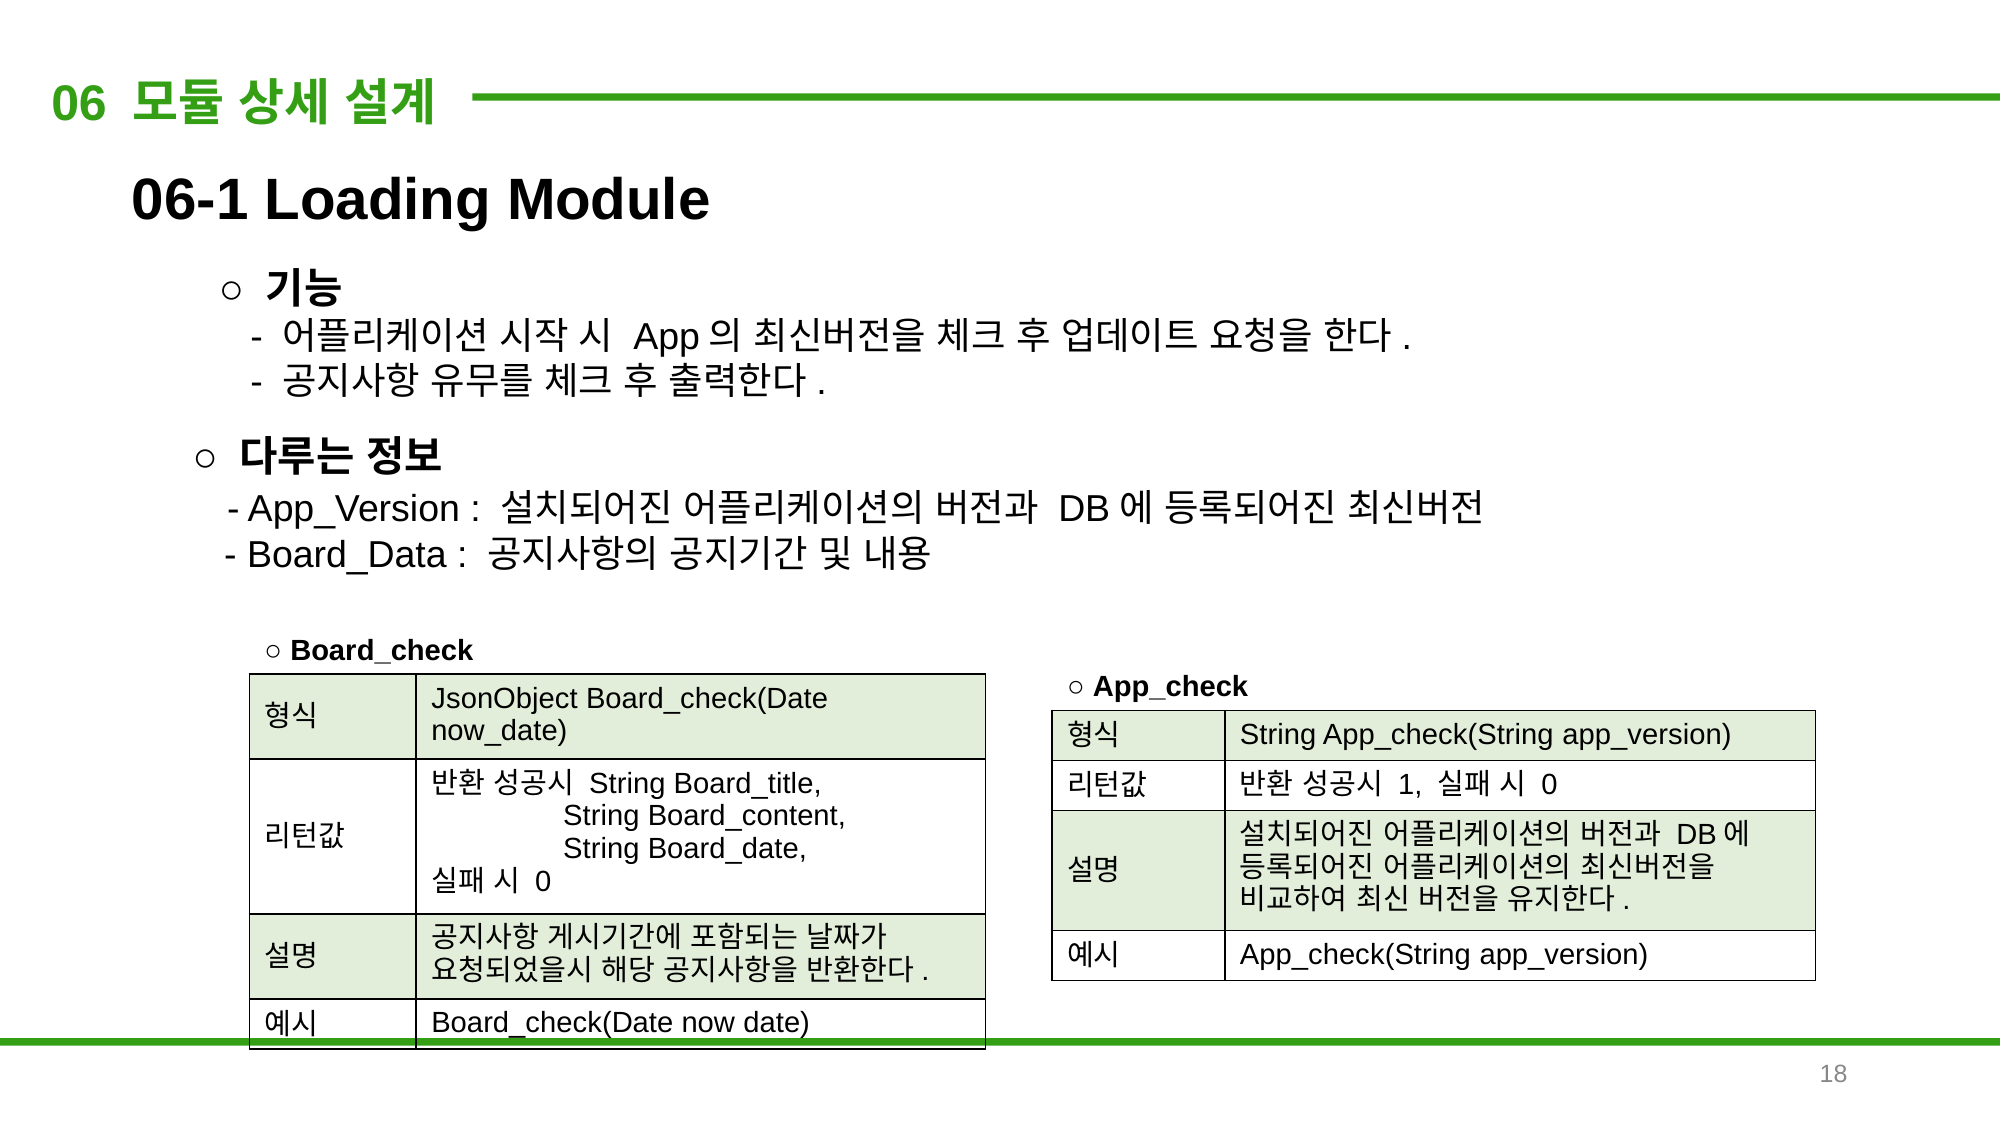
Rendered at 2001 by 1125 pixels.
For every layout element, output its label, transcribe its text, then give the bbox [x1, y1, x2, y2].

text_box ○ 다루는 정보 - App_Version : 설치되어진 어플리케이션의 버전과 DB에 등록되어진 최신버전 - Board_Data : 공지사항의 공지기간 및 내용 [177, 422, 1755, 583]
table_cell 리턴값 [250, 760, 415, 913]
table_cell 예시 [1053, 931, 1224, 980]
table_cell 설명 [250, 915, 415, 998]
table_cell 형식 [250, 675, 415, 758]
table_cell JsonObject Board_check(Date now_date) [417, 675, 985, 758]
table_cell 공지사항 게시기간에 포함되는 날짜가 요청되었을시 해당 공지사항을 반환한다. [417, 915, 985, 998]
text_box ○ 기능 - 어플리케이션 시작 시 App의 최신버전을 체크 후 업데이트 요청을 한다. - 공지사항 유무를 체크 후 출력한다. [204, 254, 1755, 409]
text_box 06-1 Loading Module [116, 153, 1816, 239]
table_cell 반환 성공시 String Board_title, String Board_content, String Board_date, 실패 시 0 [417, 760, 985, 913]
table_cell 설명 [1053, 811, 1224, 930]
text_box [473, 93, 2000, 101]
text_box 06 모듈 상세 설계 [36, 62, 473, 139]
text_box [0, 1038, 249, 1046]
table_cell 리턴값 [1053, 761, 1224, 810]
table_cell 반환 성공시 1, 실패 시 0 [1226, 761, 1815, 810]
table_cell 형식 [1053, 711, 1224, 760]
table_cell Board_check(Date now date) [417, 1000, 985, 1048]
table_cell 예시 [250, 1000, 415, 1048]
table_header ○ App_check [1052, 660, 1816, 710]
text_box [986, 1038, 2000, 1046]
table_cell String App_check(String app_version) [1226, 711, 1815, 760]
table_header ○ Board_check [249, 624, 985, 673]
table_cell 설치되어진 어플리케이션의 버전과 DB에 등록되어진 어플리케이션의 최신버전을 비교하여 최신 버전을 유지한다. [1226, 811, 1815, 930]
slide_number 18 [1412, 1042, 1863, 1103]
table_cell App_check(String app_version) [1226, 931, 1815, 980]
